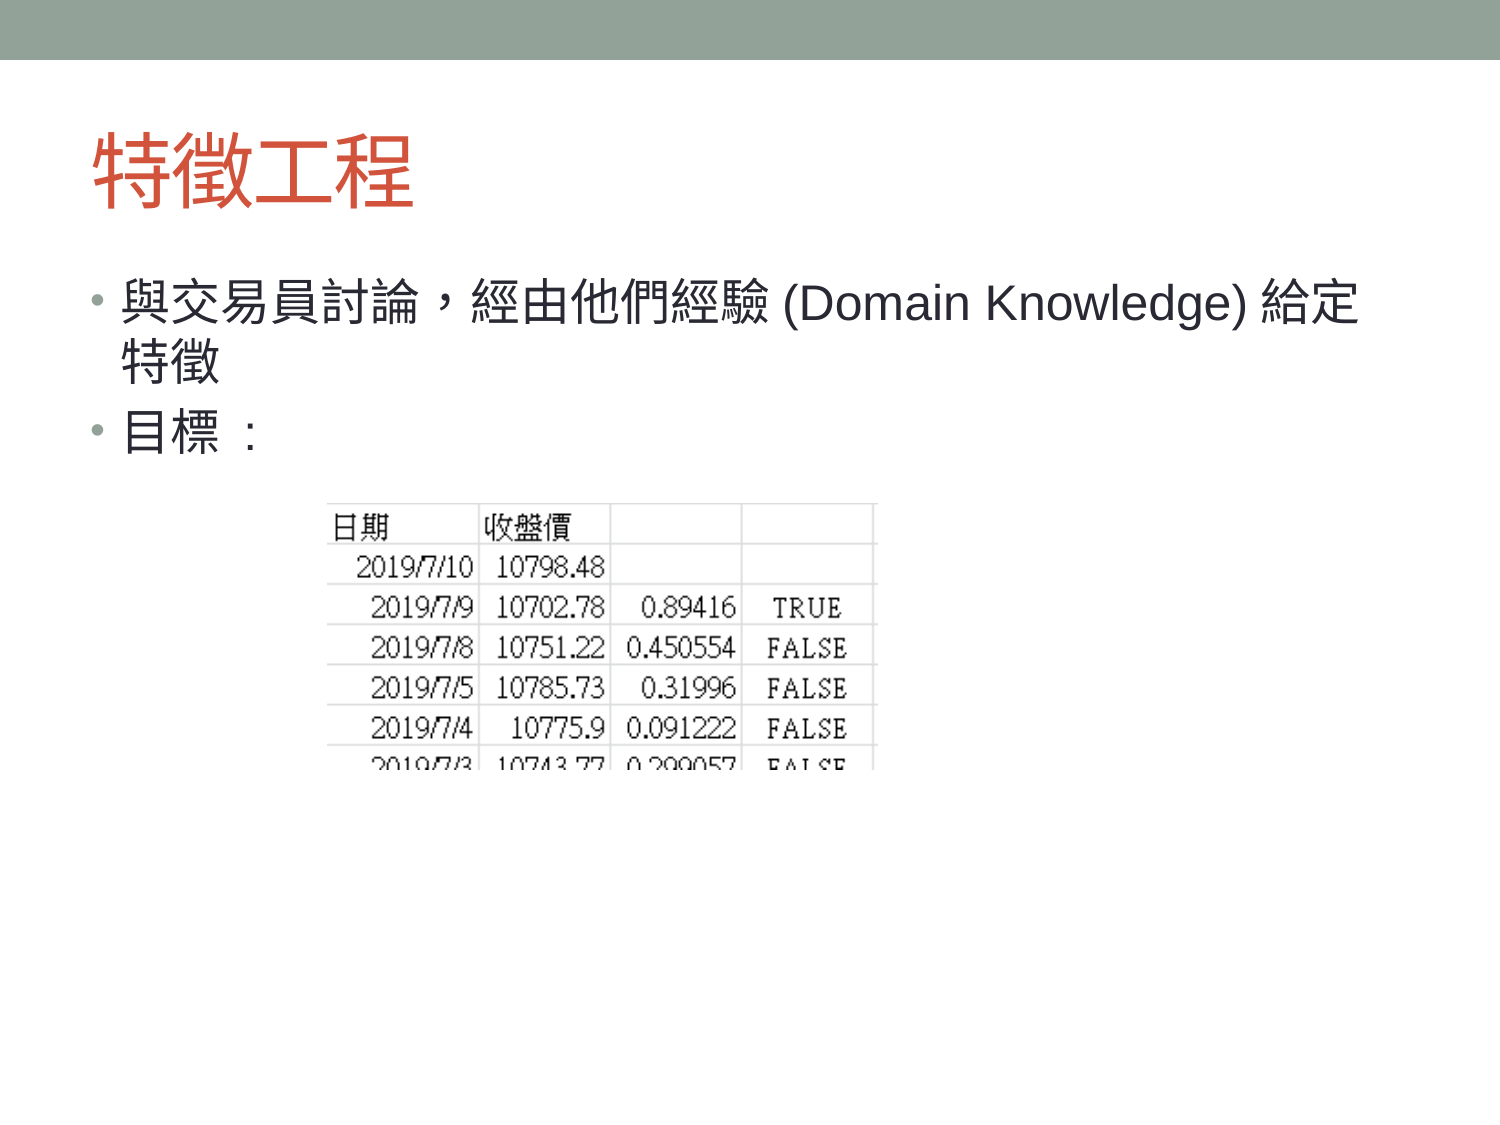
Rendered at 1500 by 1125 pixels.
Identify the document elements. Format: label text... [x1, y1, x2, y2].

picture [327, 503, 878, 770]
title 特徵工程 [75, 87, 1425, 250]
list 與交易員討論，經由他們經驗(Domain Knowledge)給定 特徵 目標 : [75, 262, 1425, 1063]
